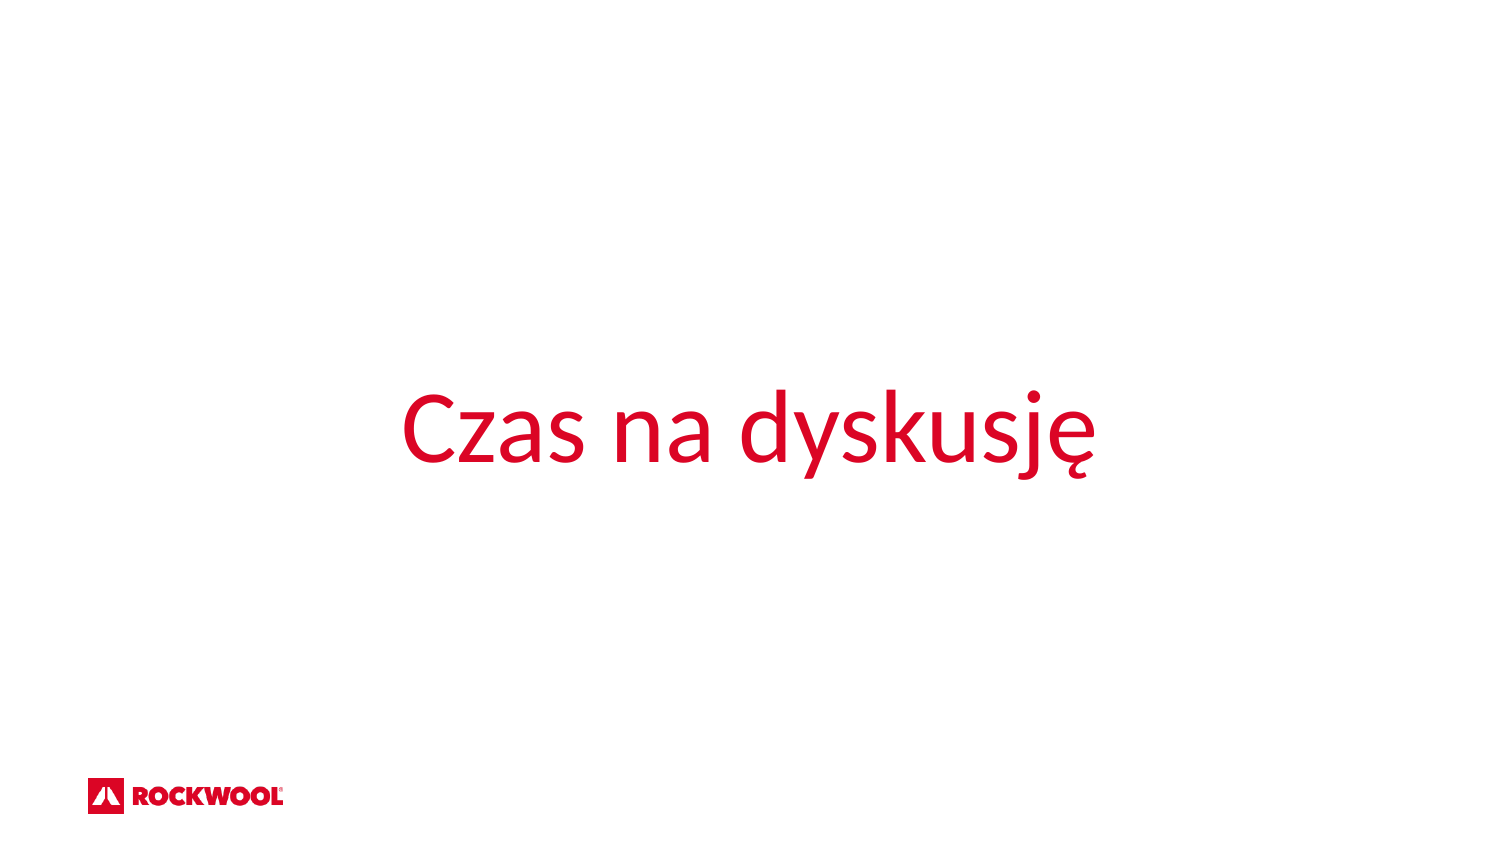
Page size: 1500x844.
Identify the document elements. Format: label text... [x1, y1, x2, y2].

picture [88, 778, 283, 814]
text_box Czas na dyskusję [68, 343, 1432, 484]
